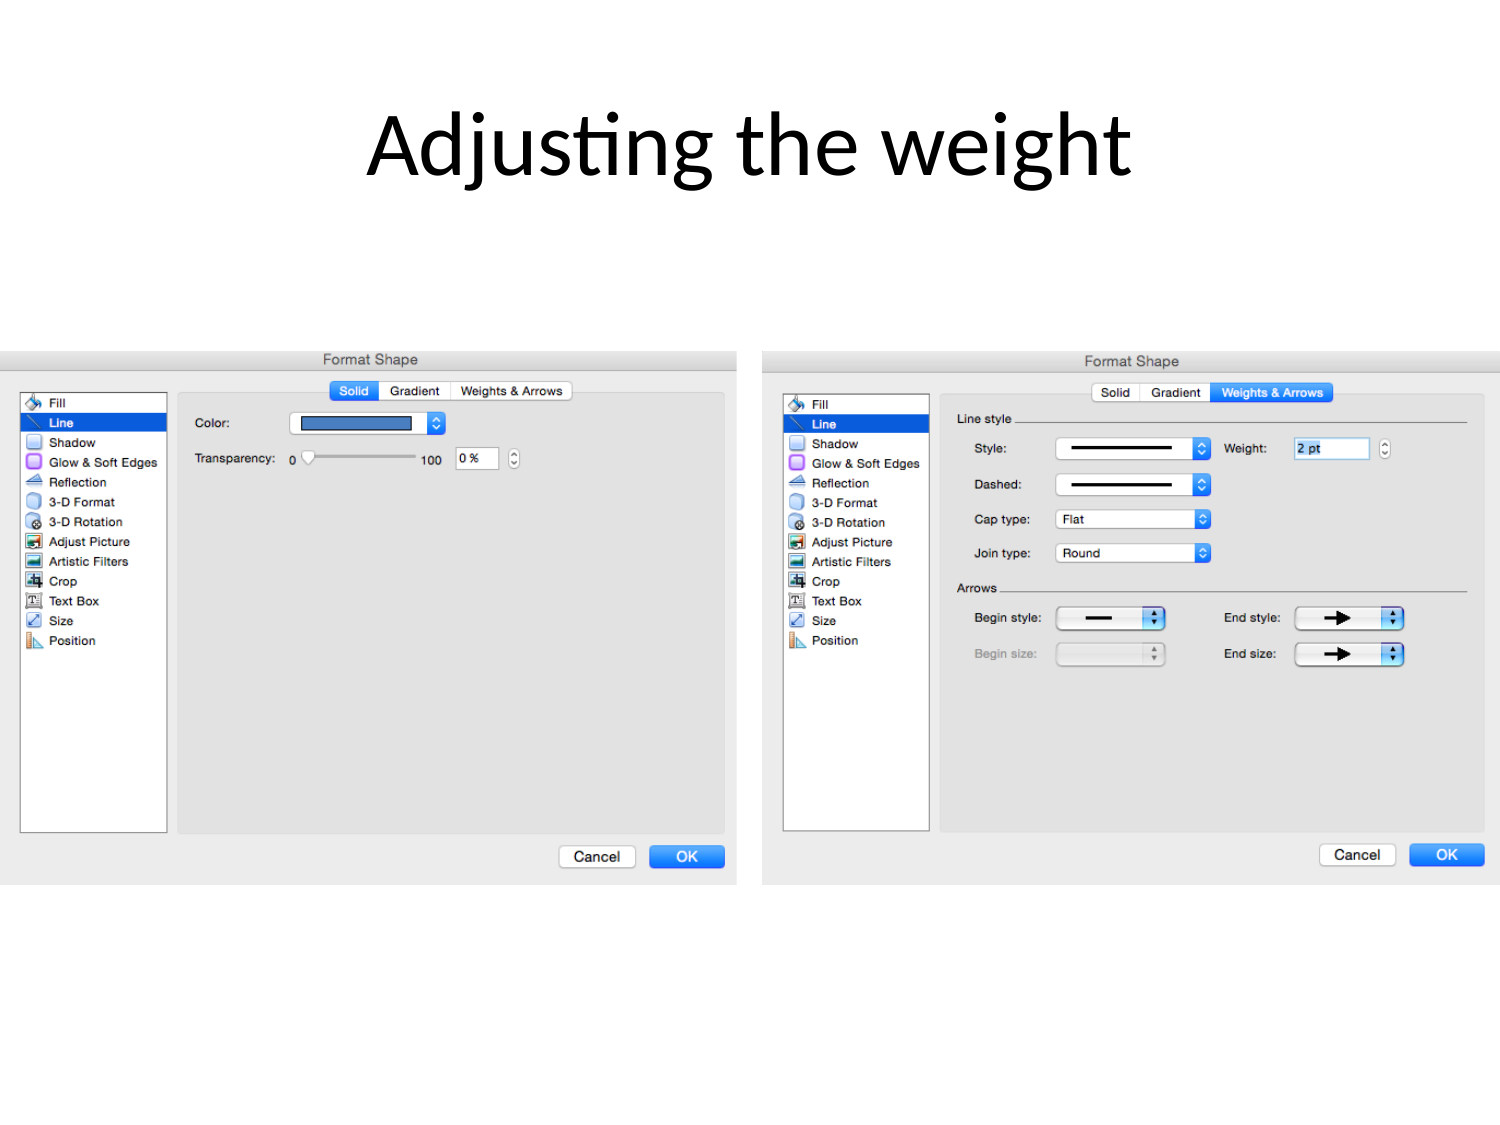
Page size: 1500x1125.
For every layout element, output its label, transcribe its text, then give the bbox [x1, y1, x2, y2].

picture [761, 351, 1500, 885]
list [0, 351, 737, 885]
title Adjusting the weight [75, 45, 1425, 233]
